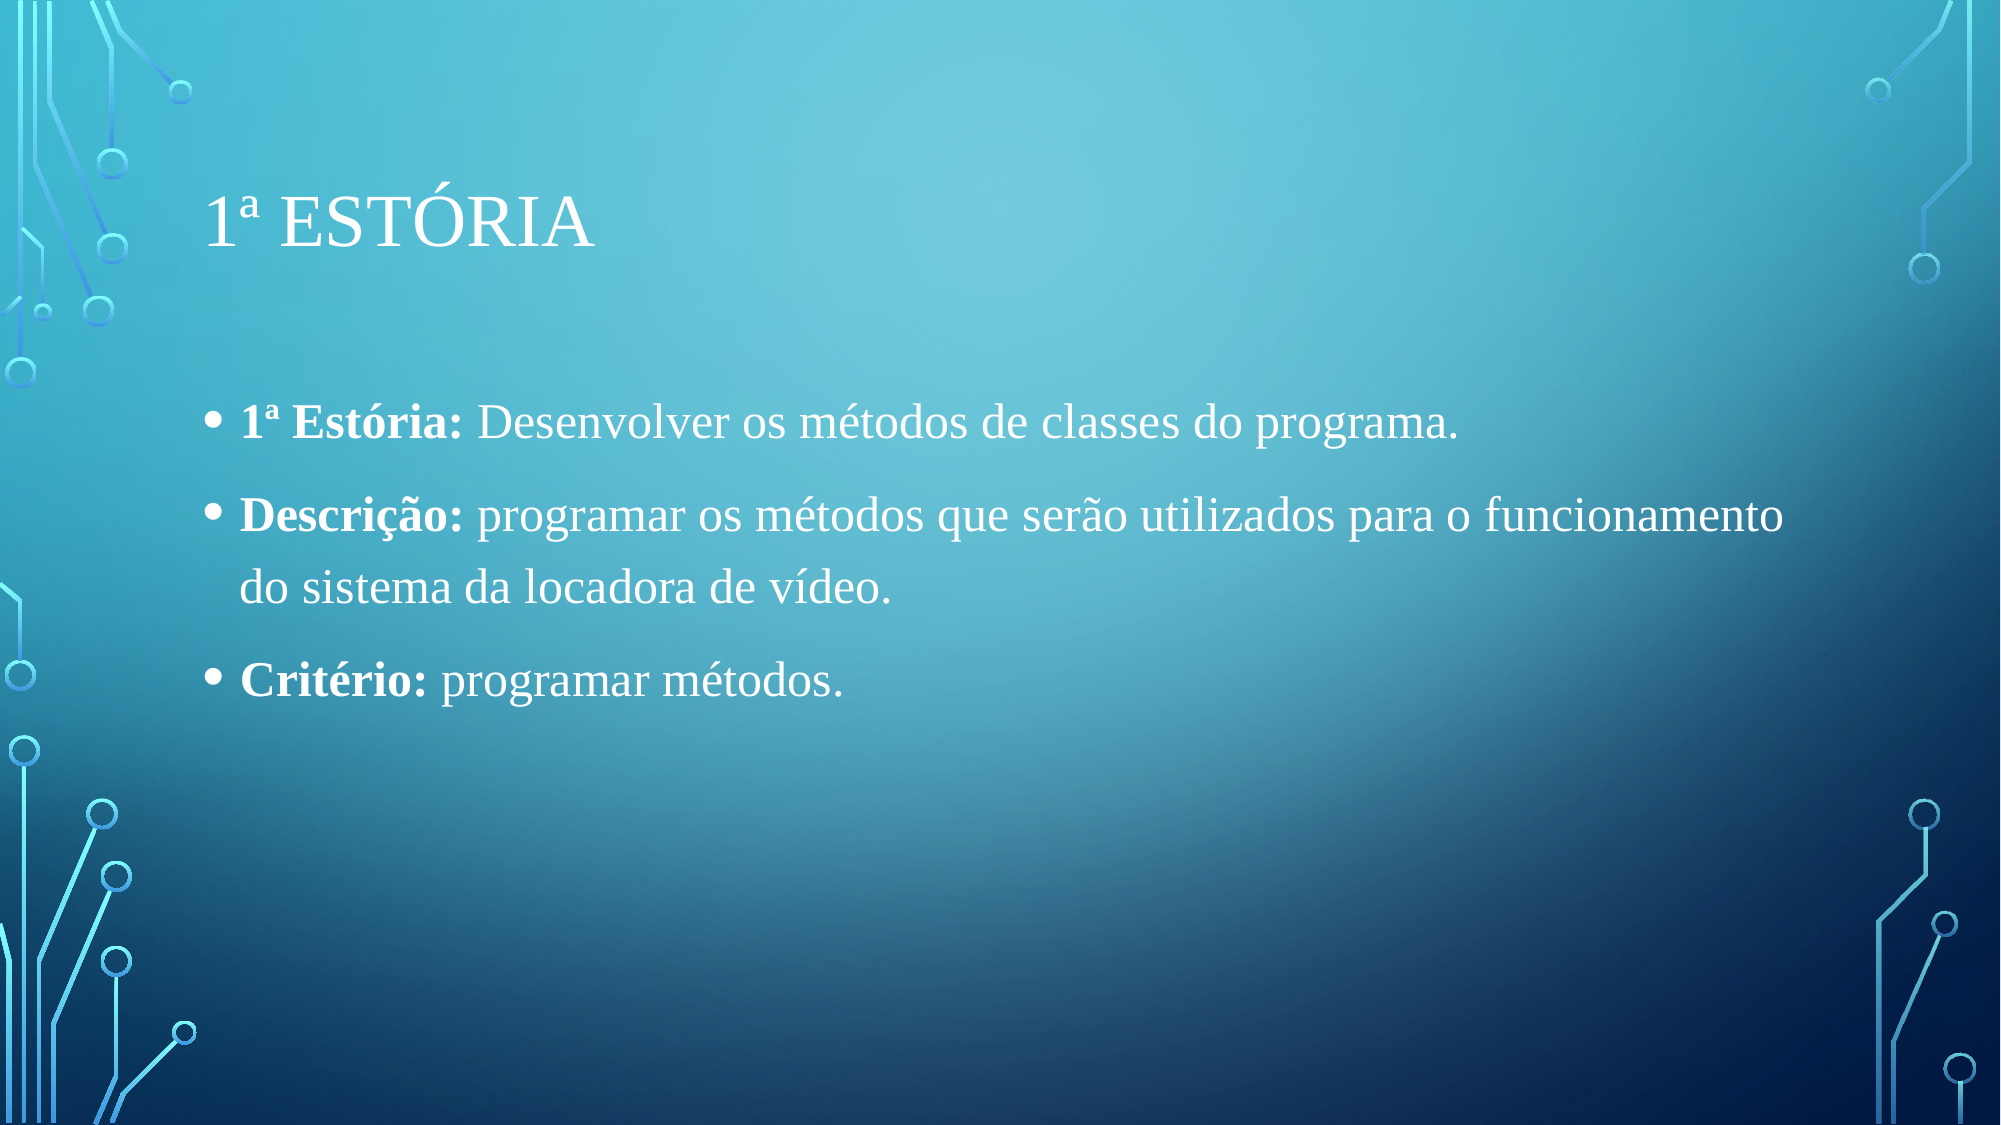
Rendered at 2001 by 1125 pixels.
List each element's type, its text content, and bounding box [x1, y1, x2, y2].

list 1ª Estória: Desenvolver os métodos de classes do programa. Descrição: programar os métodos que serão utilizados para o funcionamento do sistema da locadora de vídeo. Critério: programar métodos. [187, 369, 1813, 950]
title 1ª estória [187, 101, 1813, 344]
